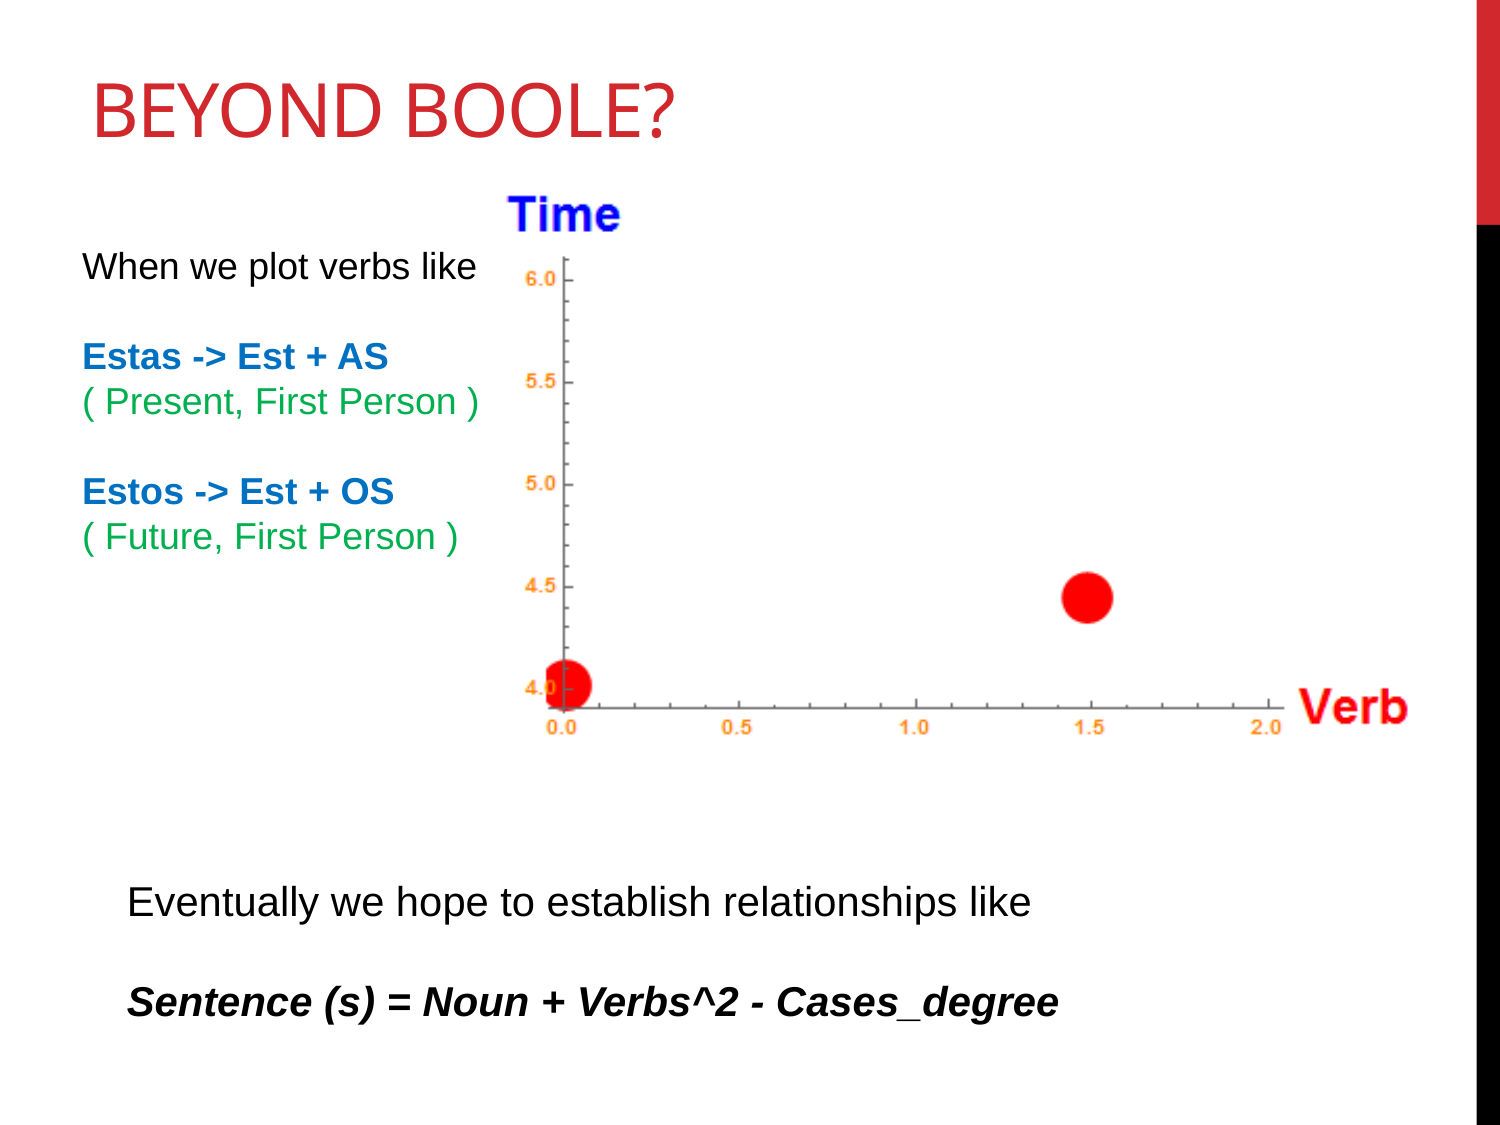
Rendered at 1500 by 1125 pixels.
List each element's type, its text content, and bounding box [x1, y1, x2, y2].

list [504, 183, 1413, 742]
text_box When we plot verbs like Estas -> Est + AS ( Present, First Person ) Estos -> Est + OS ( Future, First Person ) [67, 235, 503, 610]
title Beyond Boole? [75, 25, 1025, 235]
text_box Eventually we hope to establish relationships like Sentence (s) = Noun + Verbs^2 - Cases_degree [112, 866, 1134, 1032]
